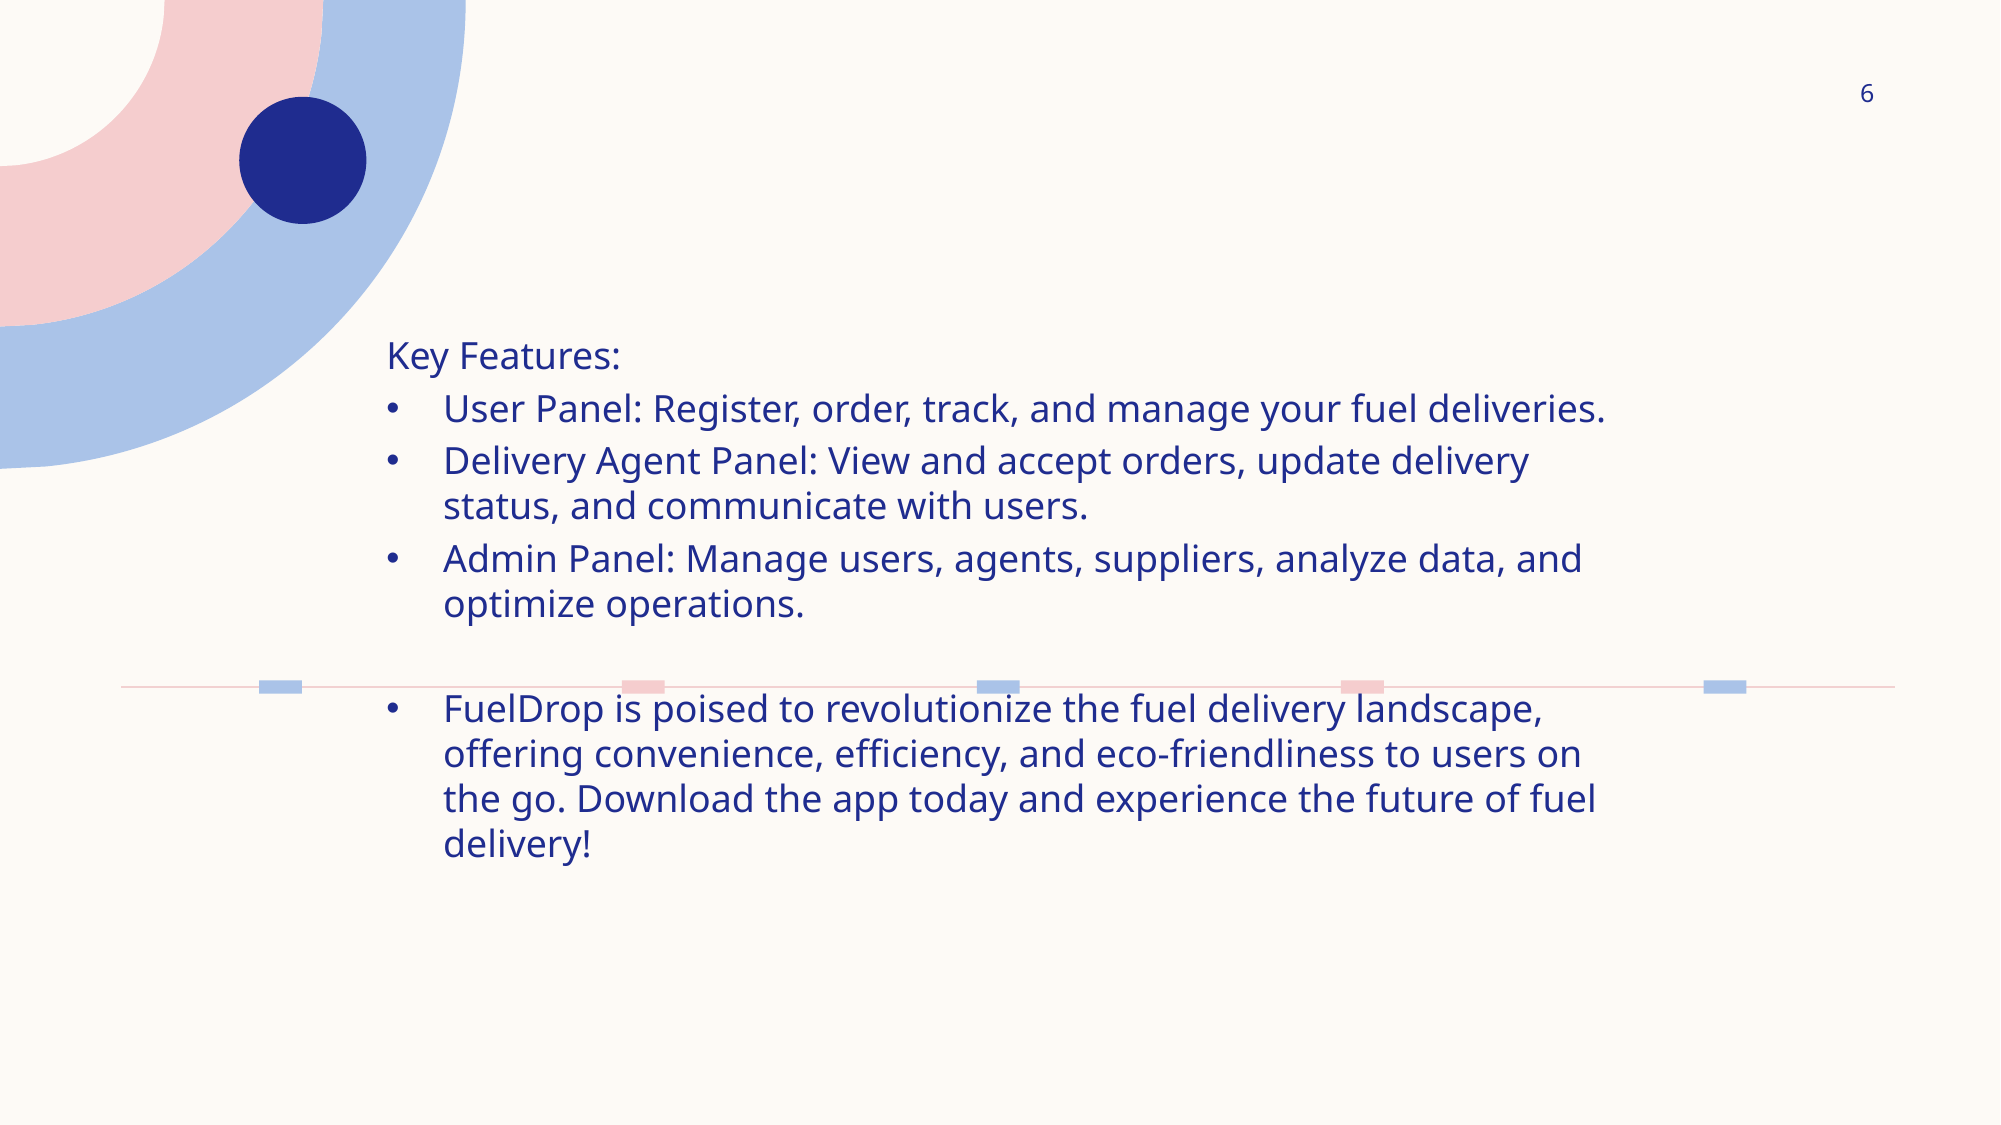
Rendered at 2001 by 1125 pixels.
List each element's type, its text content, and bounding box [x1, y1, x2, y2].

text_box Key Features: User Panel: Register, order, track, and manage your fuel deliveries. Delivery Agent Panel: View and accept orders, update delivery status, and communicate with users. Admin Panel: Manage users, agents, suppliers, analyze data, and optimize operations. FuelDrop is poised to revolutionize the fuel delivery landscape, offering convenience, efficiency, and eco-friendliness to users on the go. Download the app today and experience the future of fuel delivery! [371, 324, 1644, 727]
slide_number 6 [1712, 75, 1875, 116]
